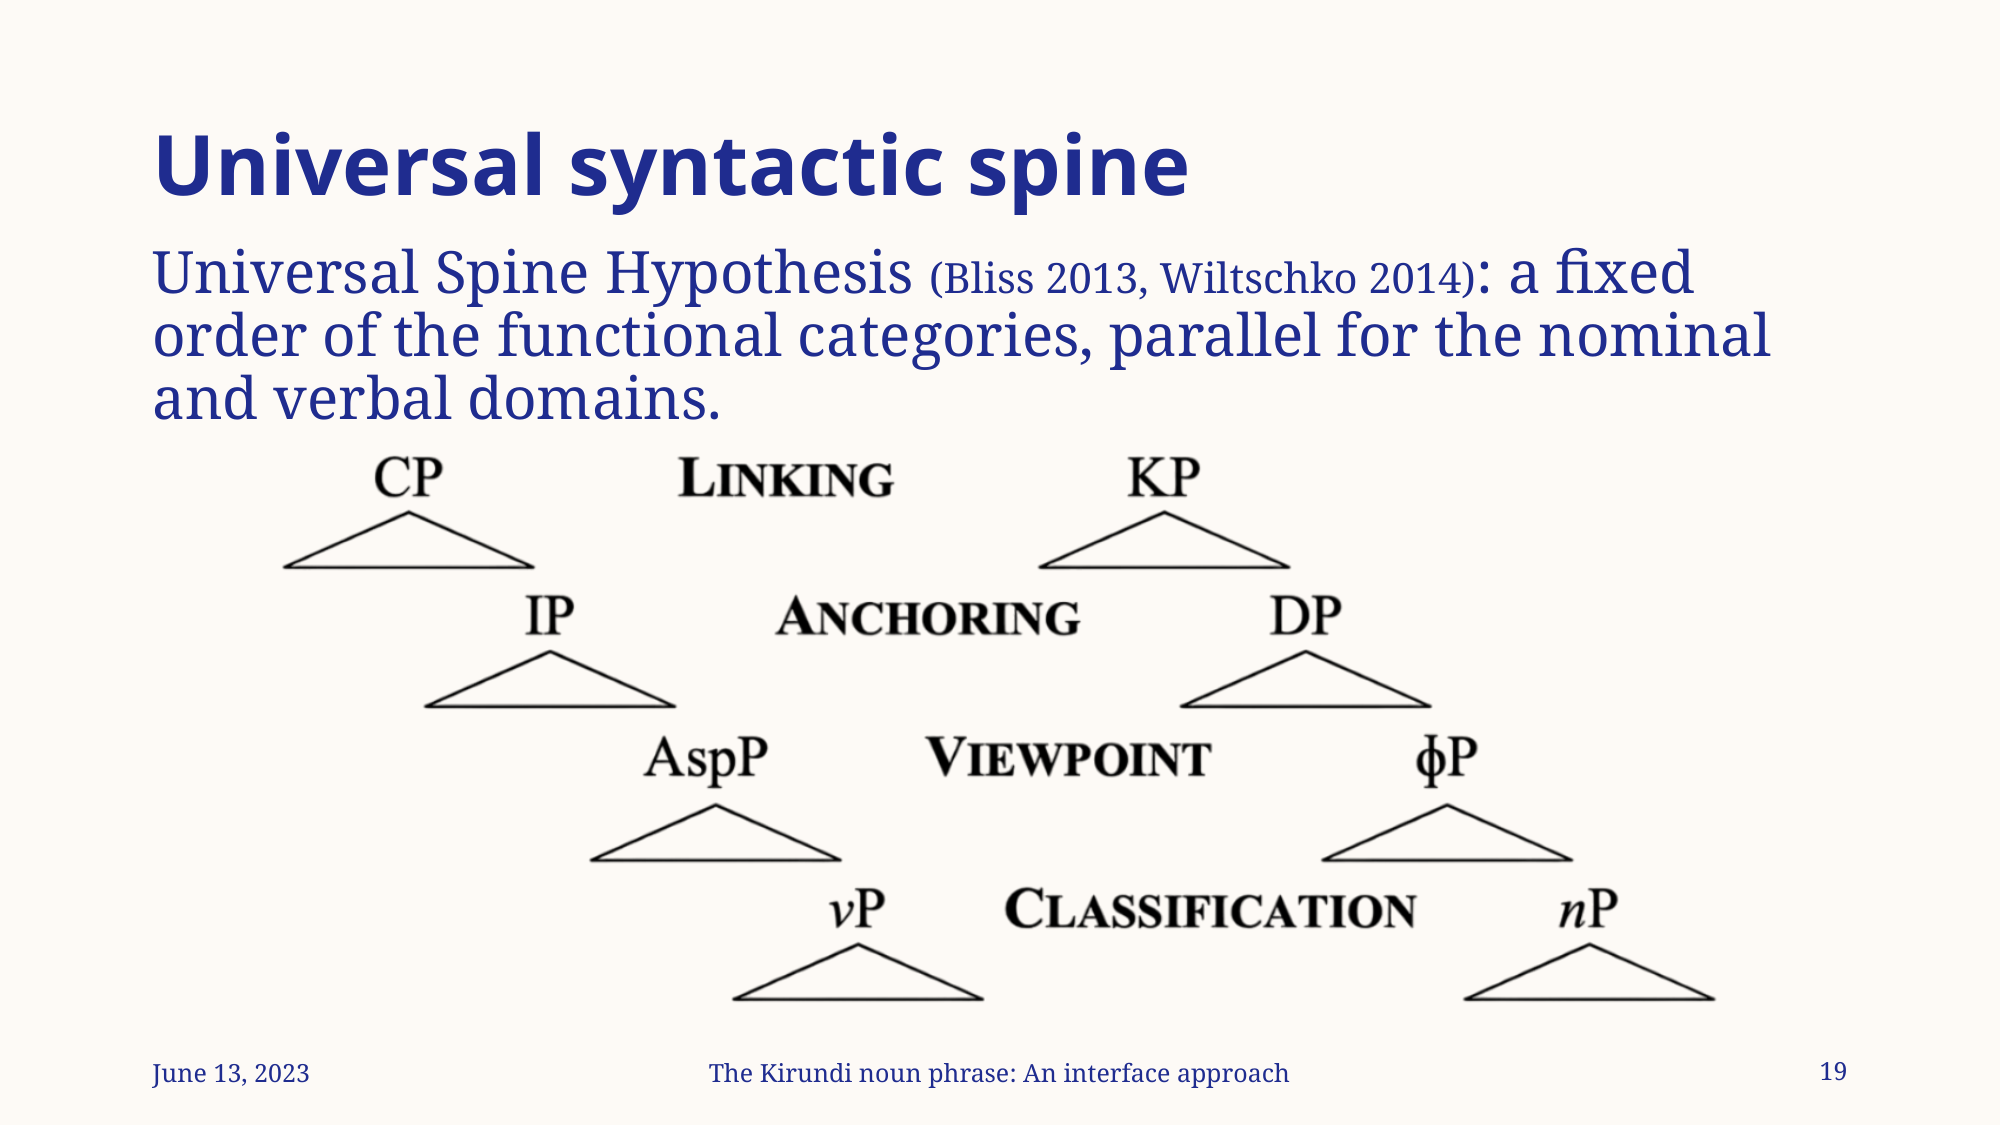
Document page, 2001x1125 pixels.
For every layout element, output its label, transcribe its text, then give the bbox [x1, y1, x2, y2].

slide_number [137, 1042, 588, 1103]
slide_number 19 [1412, 1042, 1863, 1103]
title Universal syntactic spine [137, 59, 1863, 228]
list Universal Spine Hypothesis (Bliss 2013, Wiltschko 2014): a fixed order of the functional categories, parallel for the nominal and verbal domains. [137, 228, 1863, 447]
footer The Kirundi noun phrase: An interface approach [662, 1042, 1338, 1103]
picture [247, 375, 1753, 1014]
